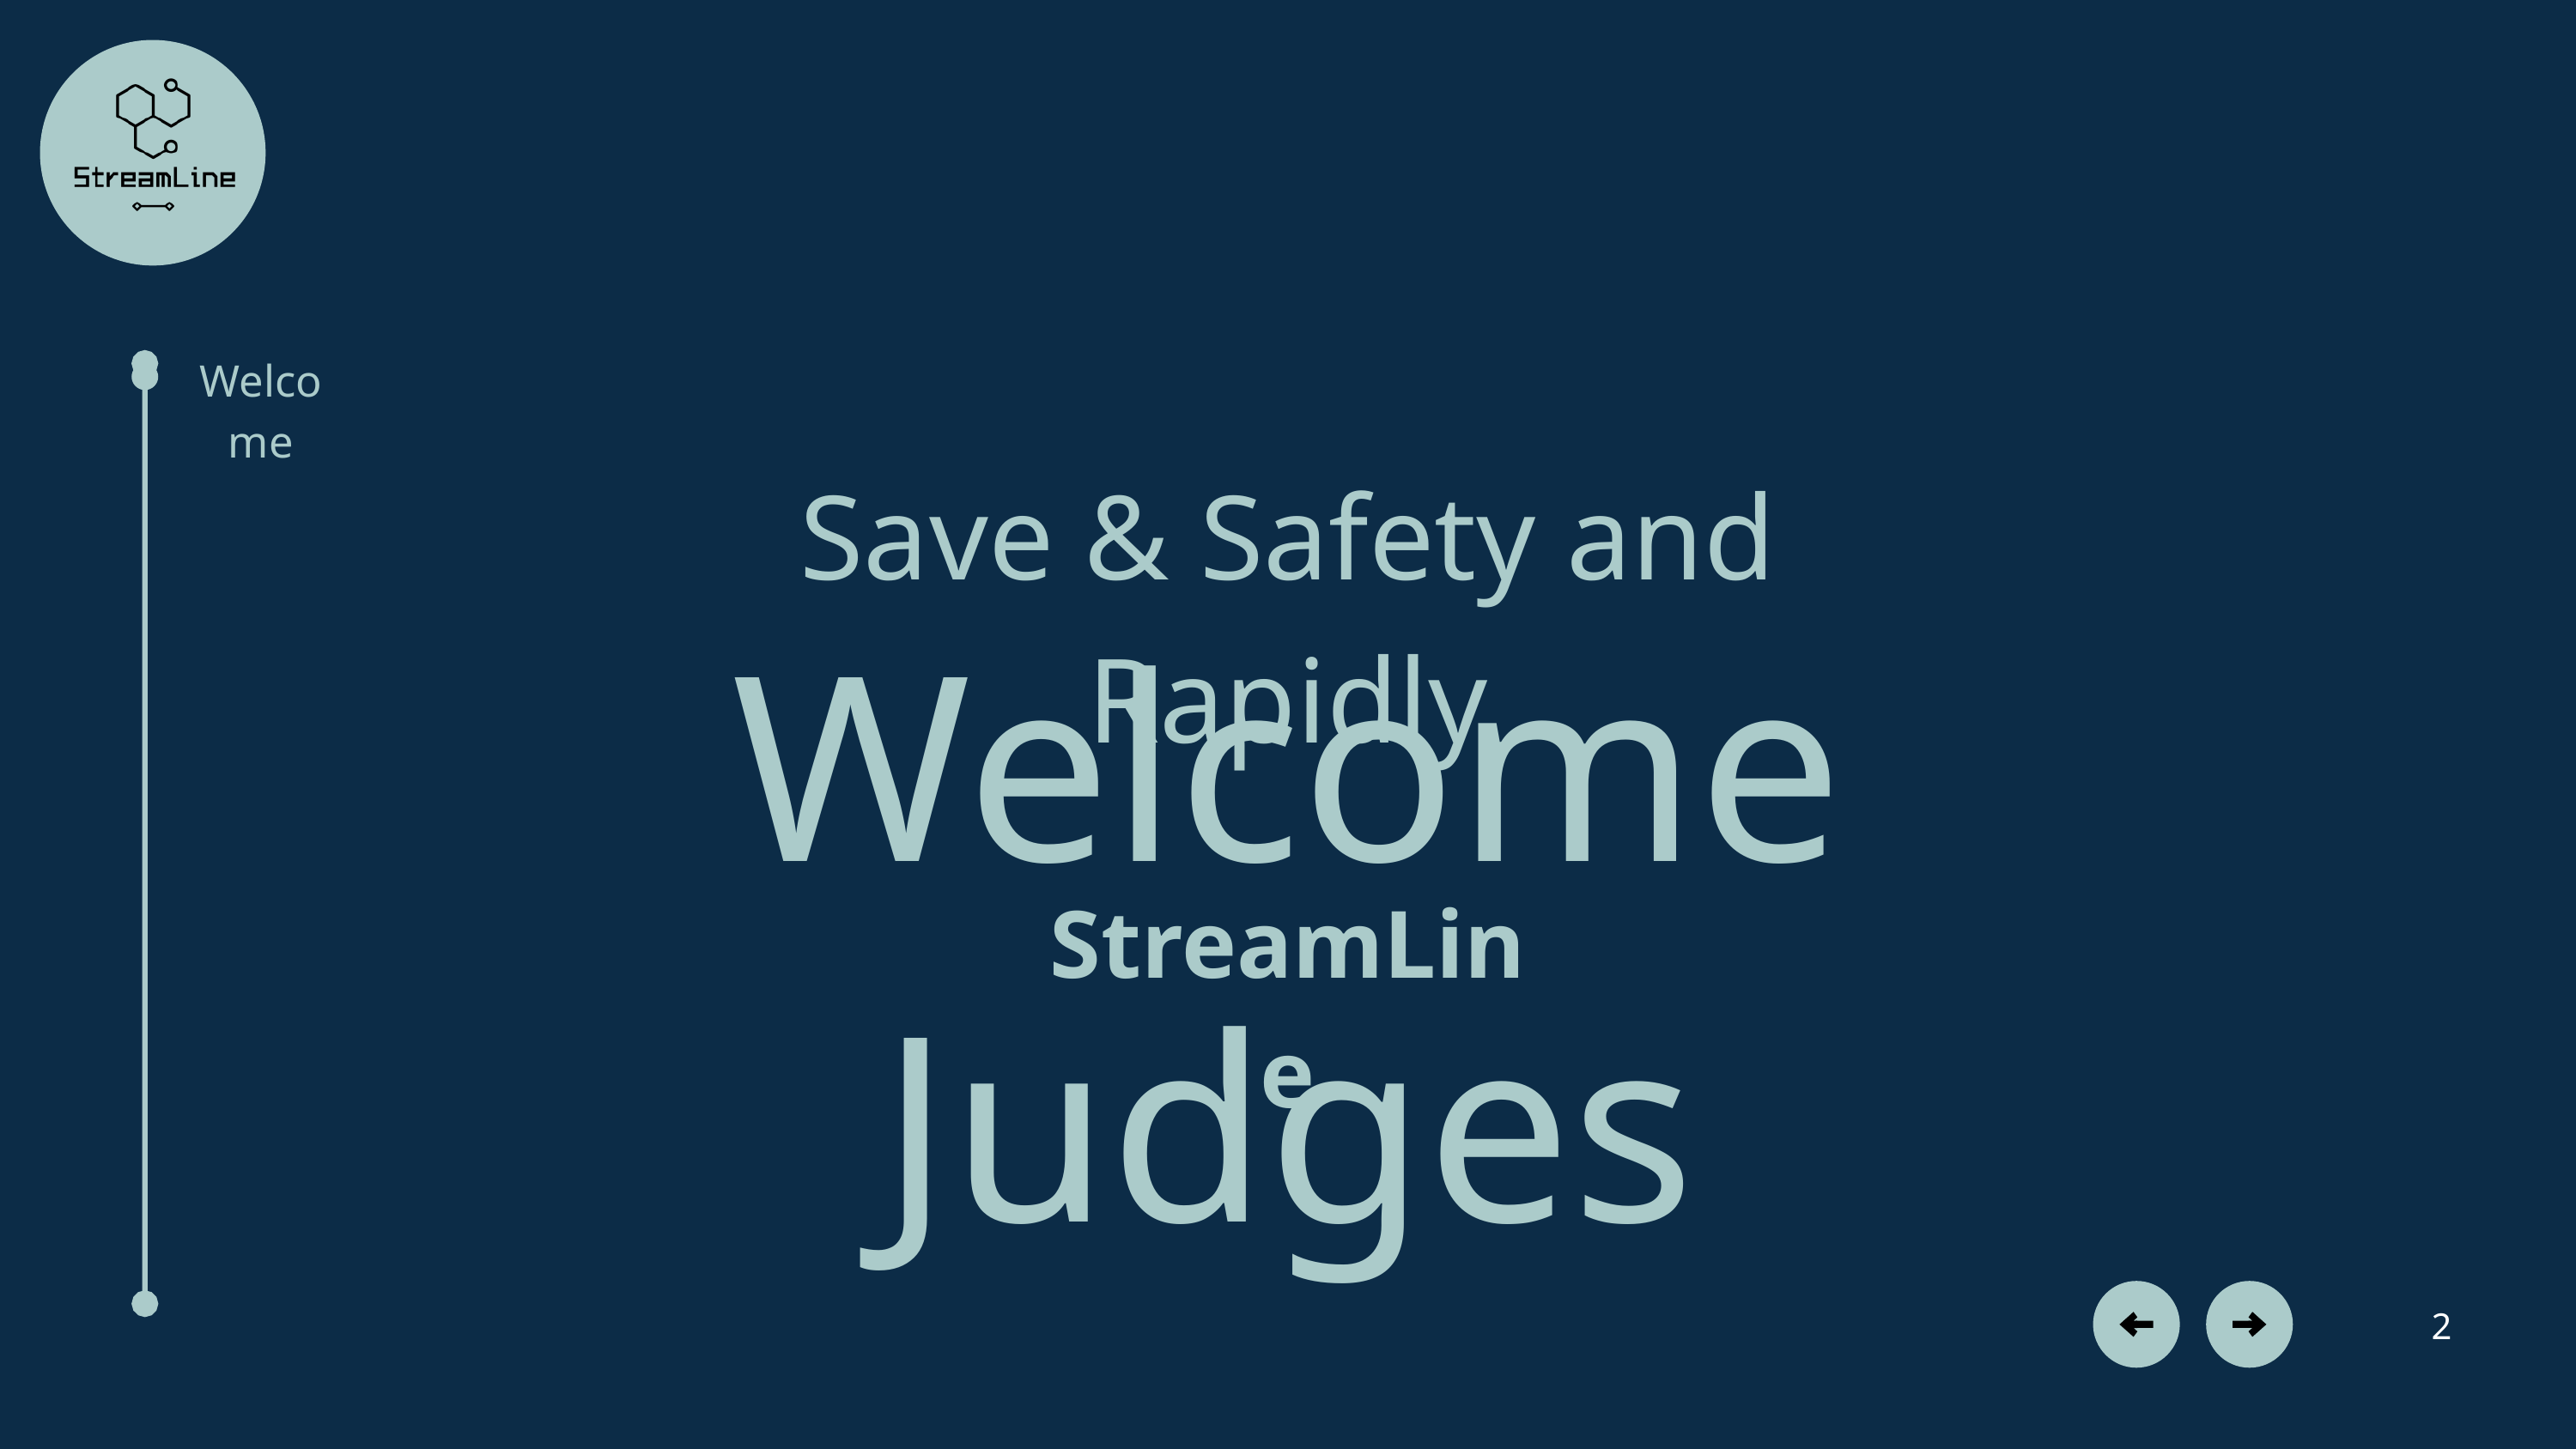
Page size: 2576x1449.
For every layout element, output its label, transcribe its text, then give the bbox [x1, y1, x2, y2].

text_box Welcome [180, 344, 342, 467]
text_box [136, 397, 155, 1313]
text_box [2093, 1280, 2293, 1368]
text_box [137, 355, 154, 361]
text_box StreamLine [1026, 866, 1550, 1127]
text_box Save & Safety and Rapidly [693, 440, 1883, 767]
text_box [131, 363, 159, 391]
text_box Welcome Judges [406, 553, 2170, 1274]
text_box 2 [2431, 1296, 2452, 1348]
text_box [0, 0, 307, 306]
